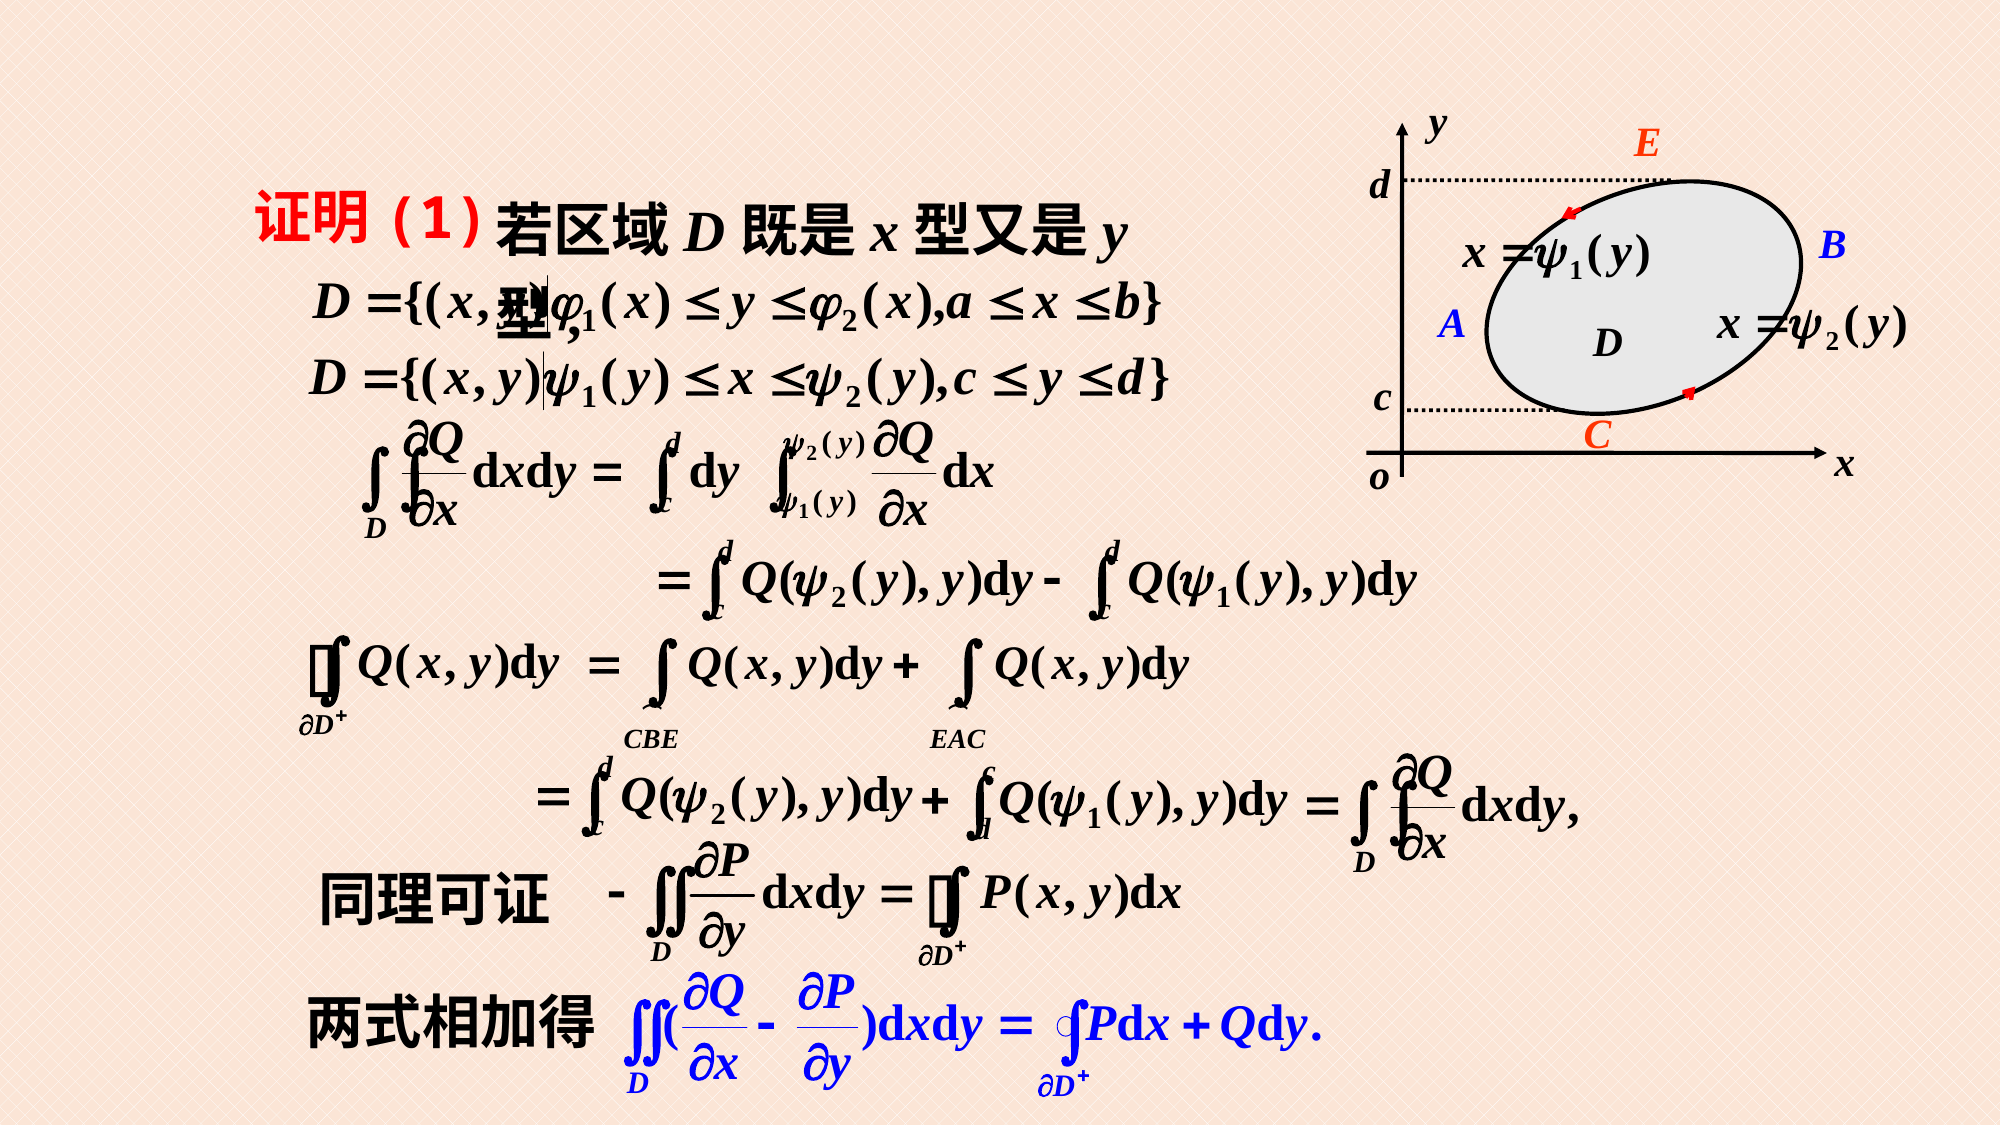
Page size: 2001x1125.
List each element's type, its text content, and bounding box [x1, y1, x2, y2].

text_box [577, 619, 1198, 752]
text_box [1299, 744, 1582, 878]
text_box 证明(1) [238, 172, 480, 258]
text_box 两式相加得 [291, 978, 614, 1063]
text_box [303, 347, 1171, 414]
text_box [600, 825, 1192, 976]
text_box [651, 532, 1422, 625]
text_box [530, 748, 918, 841]
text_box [1354, 149, 1456, 428]
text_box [291, 615, 569, 745]
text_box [1354, 86, 1871, 149]
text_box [1354, 428, 1871, 507]
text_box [614, 963, 1323, 1101]
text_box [351, 411, 621, 544]
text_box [1456, 106, 1910, 465]
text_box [917, 752, 1292, 845]
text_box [306, 271, 1163, 338]
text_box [639, 424, 743, 517]
text_box 若区域D既是x型又是y型, [480, 172, 1184, 355]
text_box 同理可证 [303, 854, 600, 940]
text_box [759, 411, 1000, 531]
